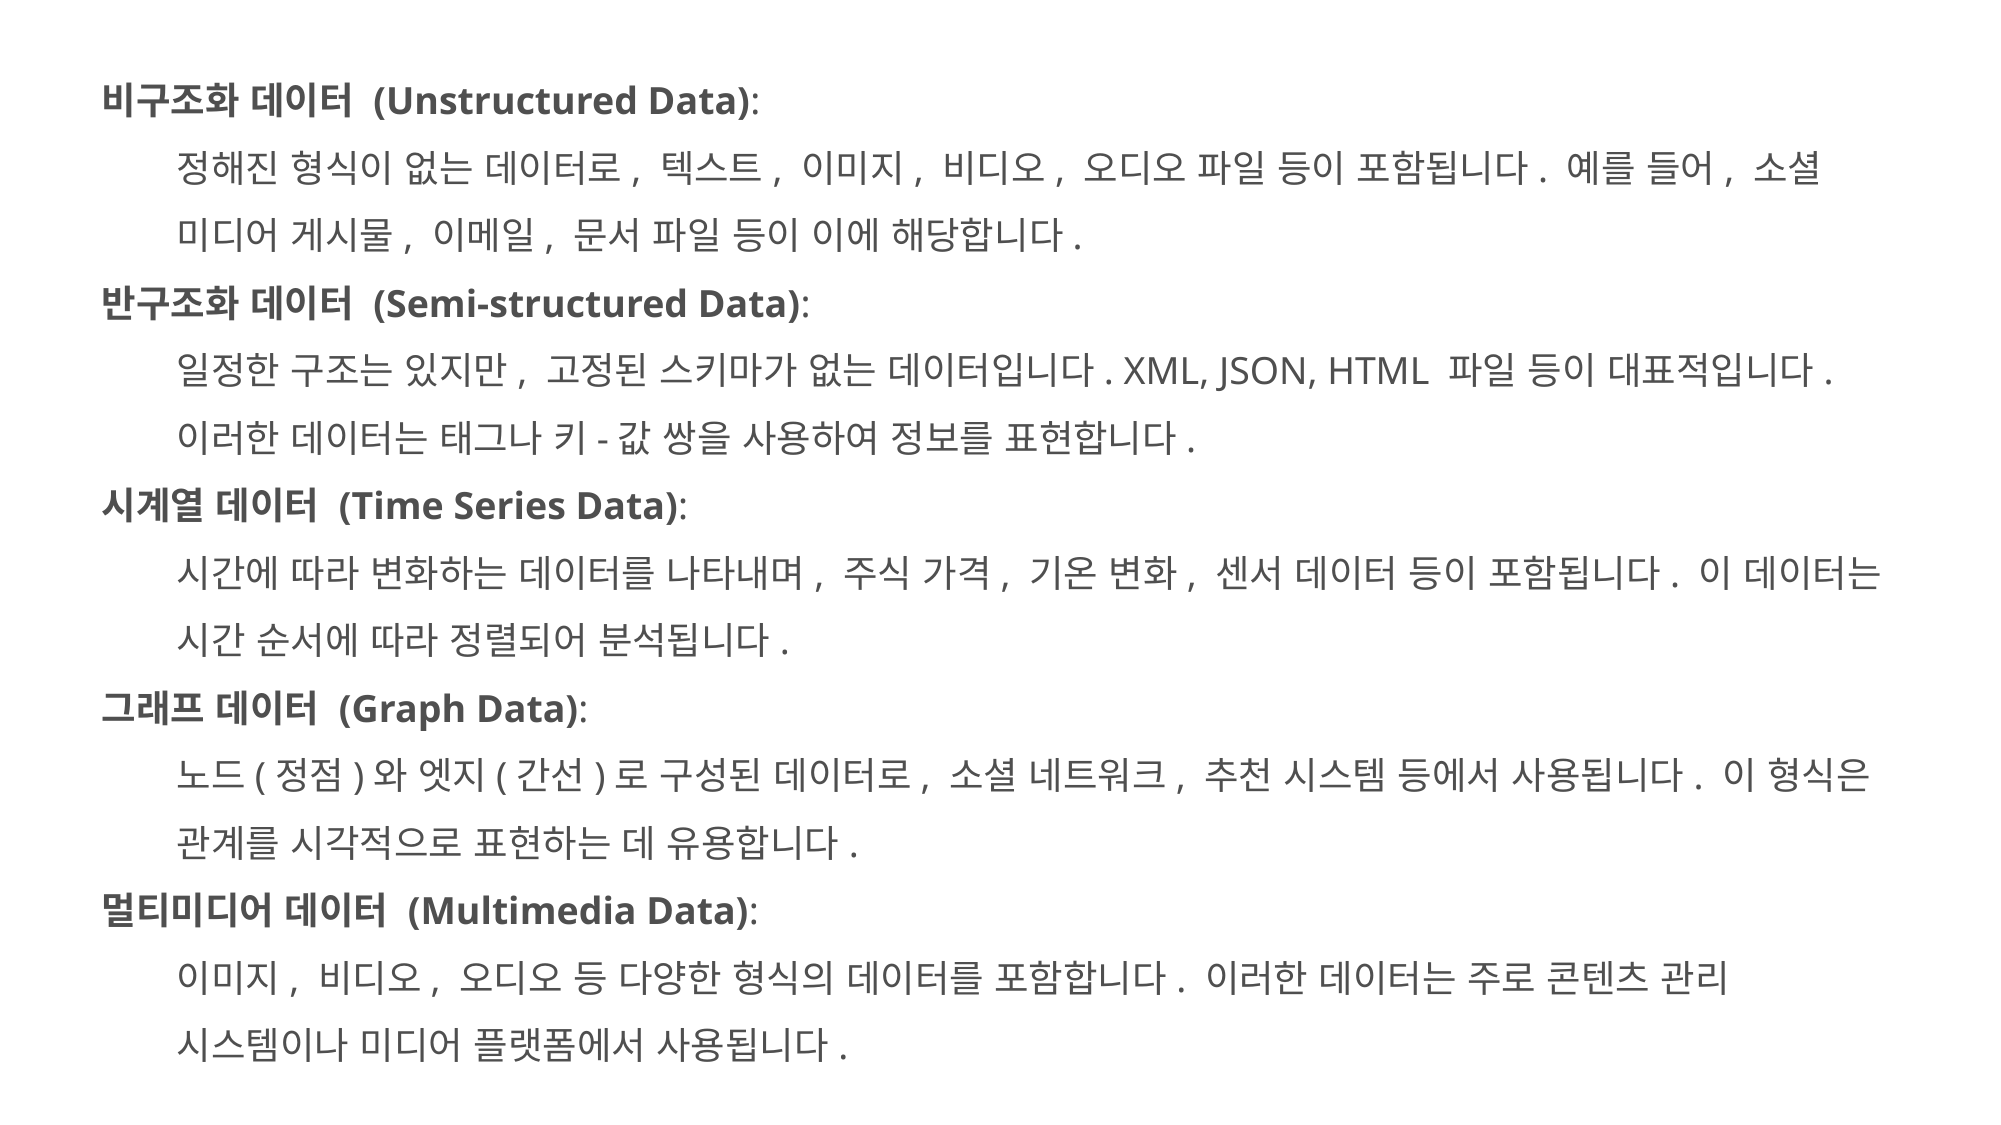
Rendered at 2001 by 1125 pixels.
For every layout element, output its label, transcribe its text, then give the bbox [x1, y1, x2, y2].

text_box 비구조화 데이터 (Unstructured Data): 정해진 형식이 없는 데이터로, 텍스트, 이미지, 비디오, 오디오 파일 등이 포함됩니다. 예를 들어, 소셜 미디어 게시물, 이메일, 문서 파일 등이 이에 해당합니다. 반구조화 데이터 (Semi-structured Data): 일정한 구조는 있지만, 고정된 스키마가 없는 데이터입니다. XML, JSON, HTML 파일 등이 대표적입니다. 이러한 데이터는 태그나 키-값 쌍을 사용하여 정보를 표현합니다. 시계열 데이터 (Time Series Data): 시간에 따라 변화하는 데이터를 나타내며, 주식 가격, 기온 변화, 센서 데이터 등이 포함됩니다. 이 데이터는 시간 순서에 따라 정렬되어 분석됩니다. 그래프 데이터 (Graph Data): 노드(정점)와 엣지(간선)로 구성된 데이터로, 소셜 네트워크, 추천 시스템 등에서 사용됩니다. 이 형식은 관계를 시각적으로 표현하는 데 유용합니다. 멀티미디어 데이터 (Multimedia Data): 이미지, 비디오, 오디오 등 다양한 형식의 데이터를 포함합니다. 이러한 데이터는 주로 콘텐츠 관리 시스템이나 미디어 플랫폼에서 사용됩니다. [87, 47, 1914, 1075]
